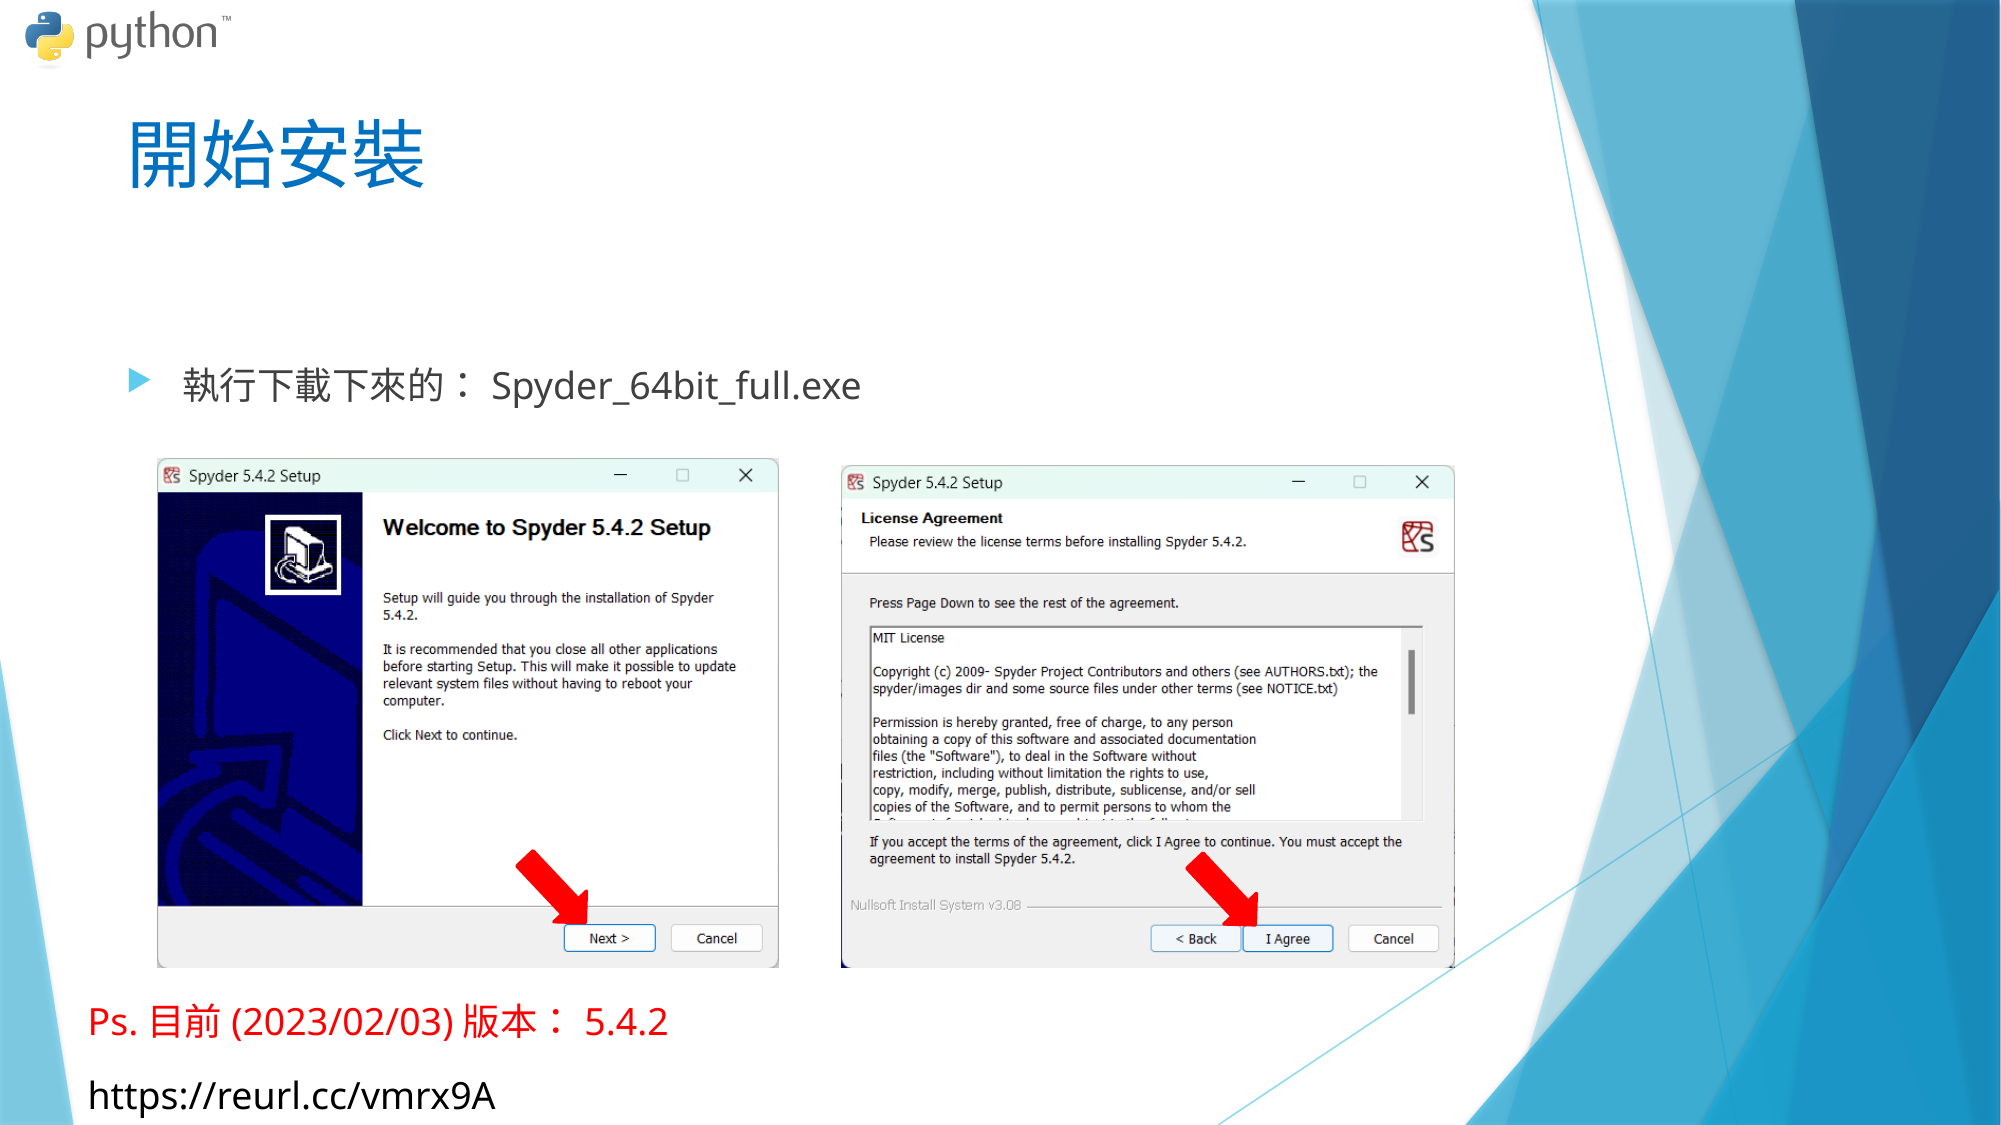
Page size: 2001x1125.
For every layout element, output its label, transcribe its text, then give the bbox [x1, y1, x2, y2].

list 執行下載下來的：Spyder_64bit_full.exe [111, 354, 1522, 992]
picture [23, 9, 233, 71]
title 開始安裝 [111, 99, 1522, 317]
picture [840, 464, 1455, 968]
picture [156, 457, 780, 968]
text_box Ps.目前(2023/02/03)版本：5.4.2 [72, 991, 684, 1051]
